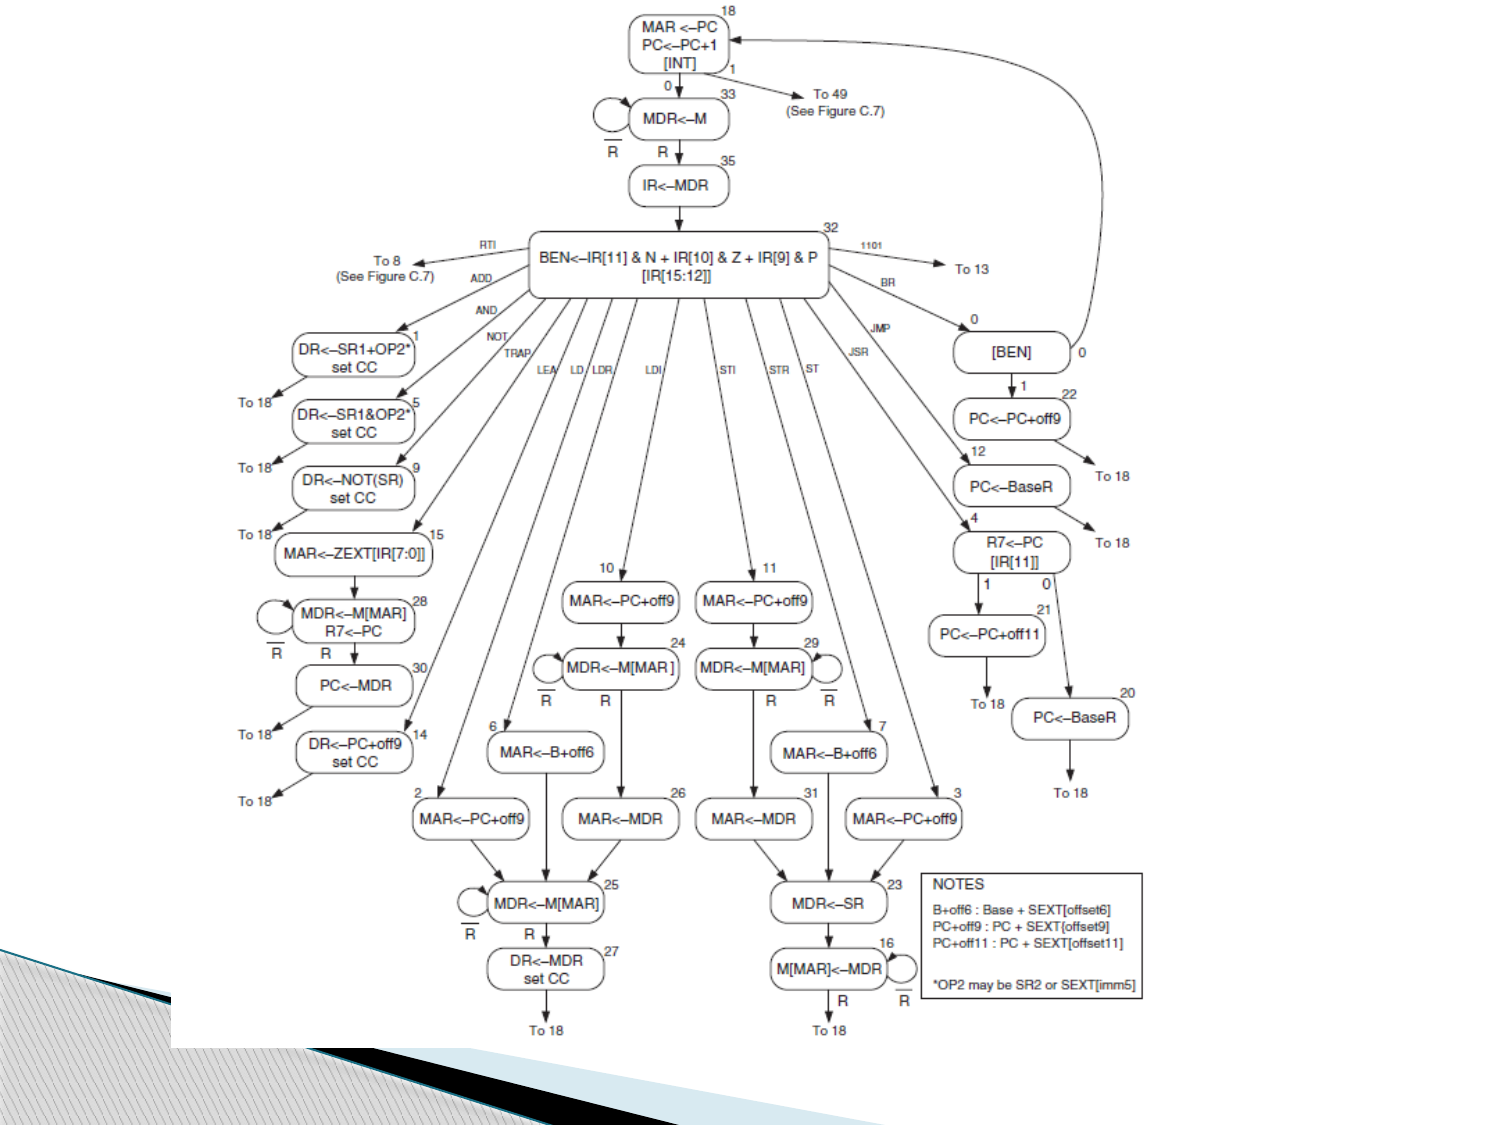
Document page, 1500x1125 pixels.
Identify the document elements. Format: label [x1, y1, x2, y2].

picture [170, 0, 1226, 1049]
